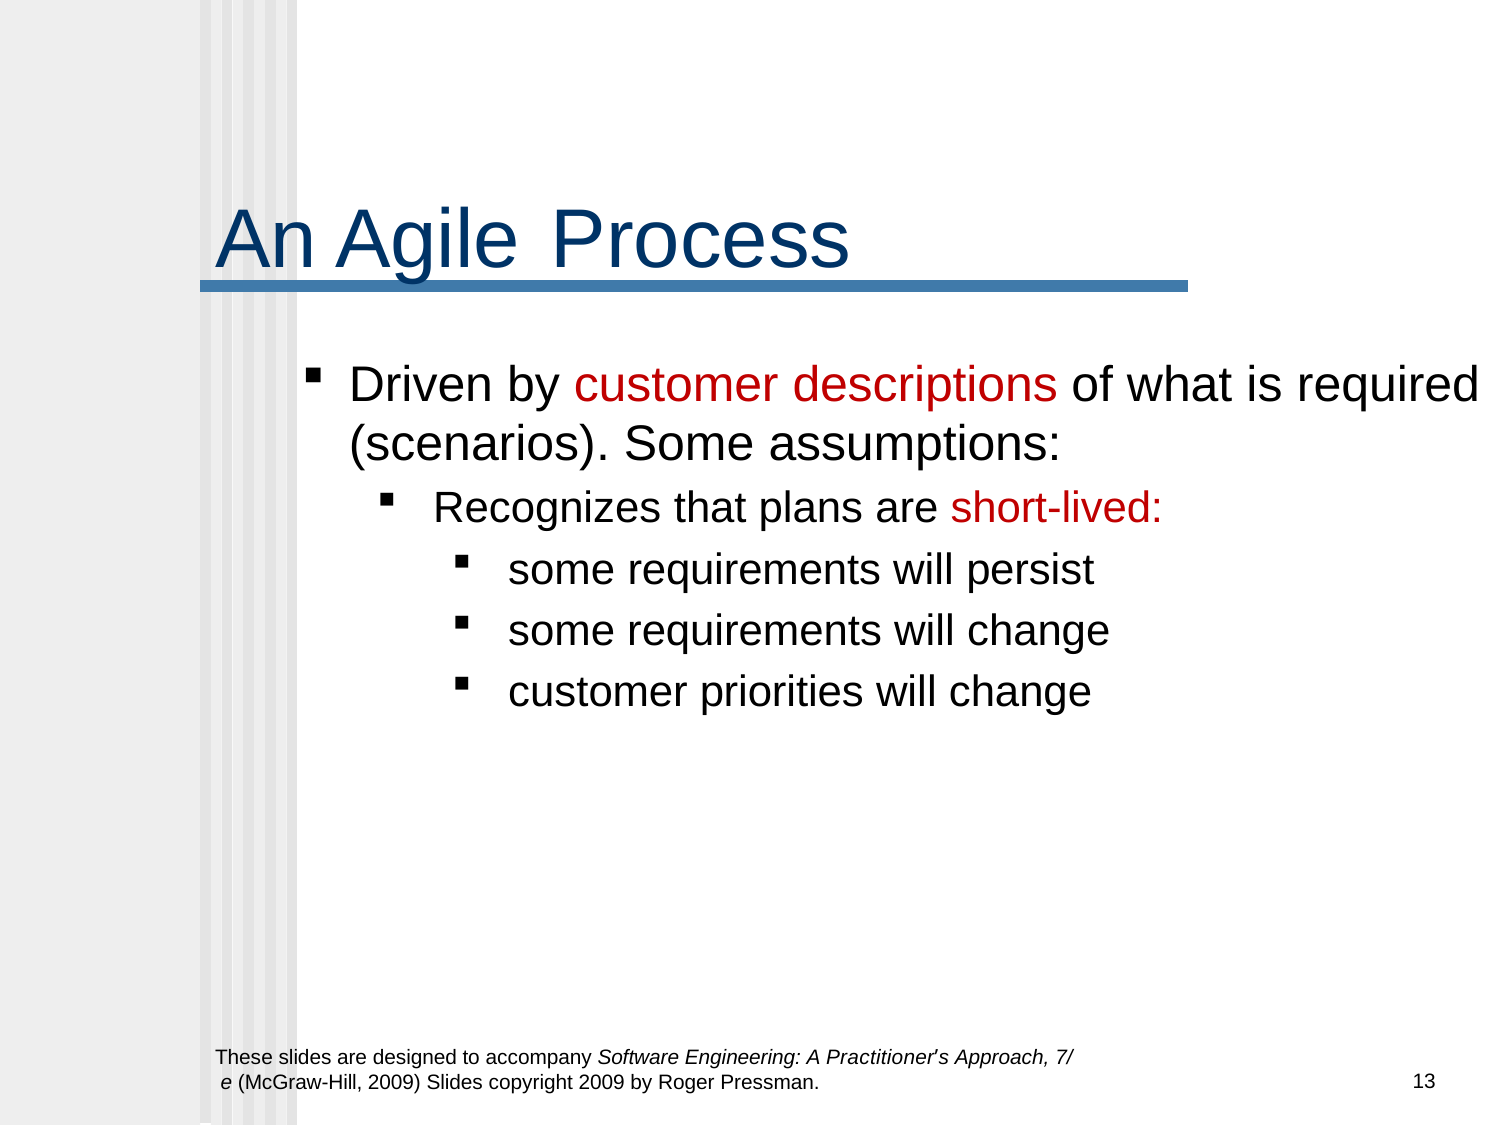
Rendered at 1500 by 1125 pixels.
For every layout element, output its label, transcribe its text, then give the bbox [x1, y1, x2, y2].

text_box Driven by customer descriptions of what is required (scenarios). Some assumptions: Recognizes that plans are short-lived: some requirements will persist some requirements will change customer priorities will change [299, 350, 1497, 716]
slide_number 13 [1408, 1070, 1440, 1125]
footer These slides are designed to accompany Software Engineering: A Practitioner’s Approach, 7/ e (McGraw-Hill, 2009) Slides copyright 2009 by Roger Pressman. [212, 1042, 1079, 1125]
title An Agile Process [212, 181, 852, 372]
